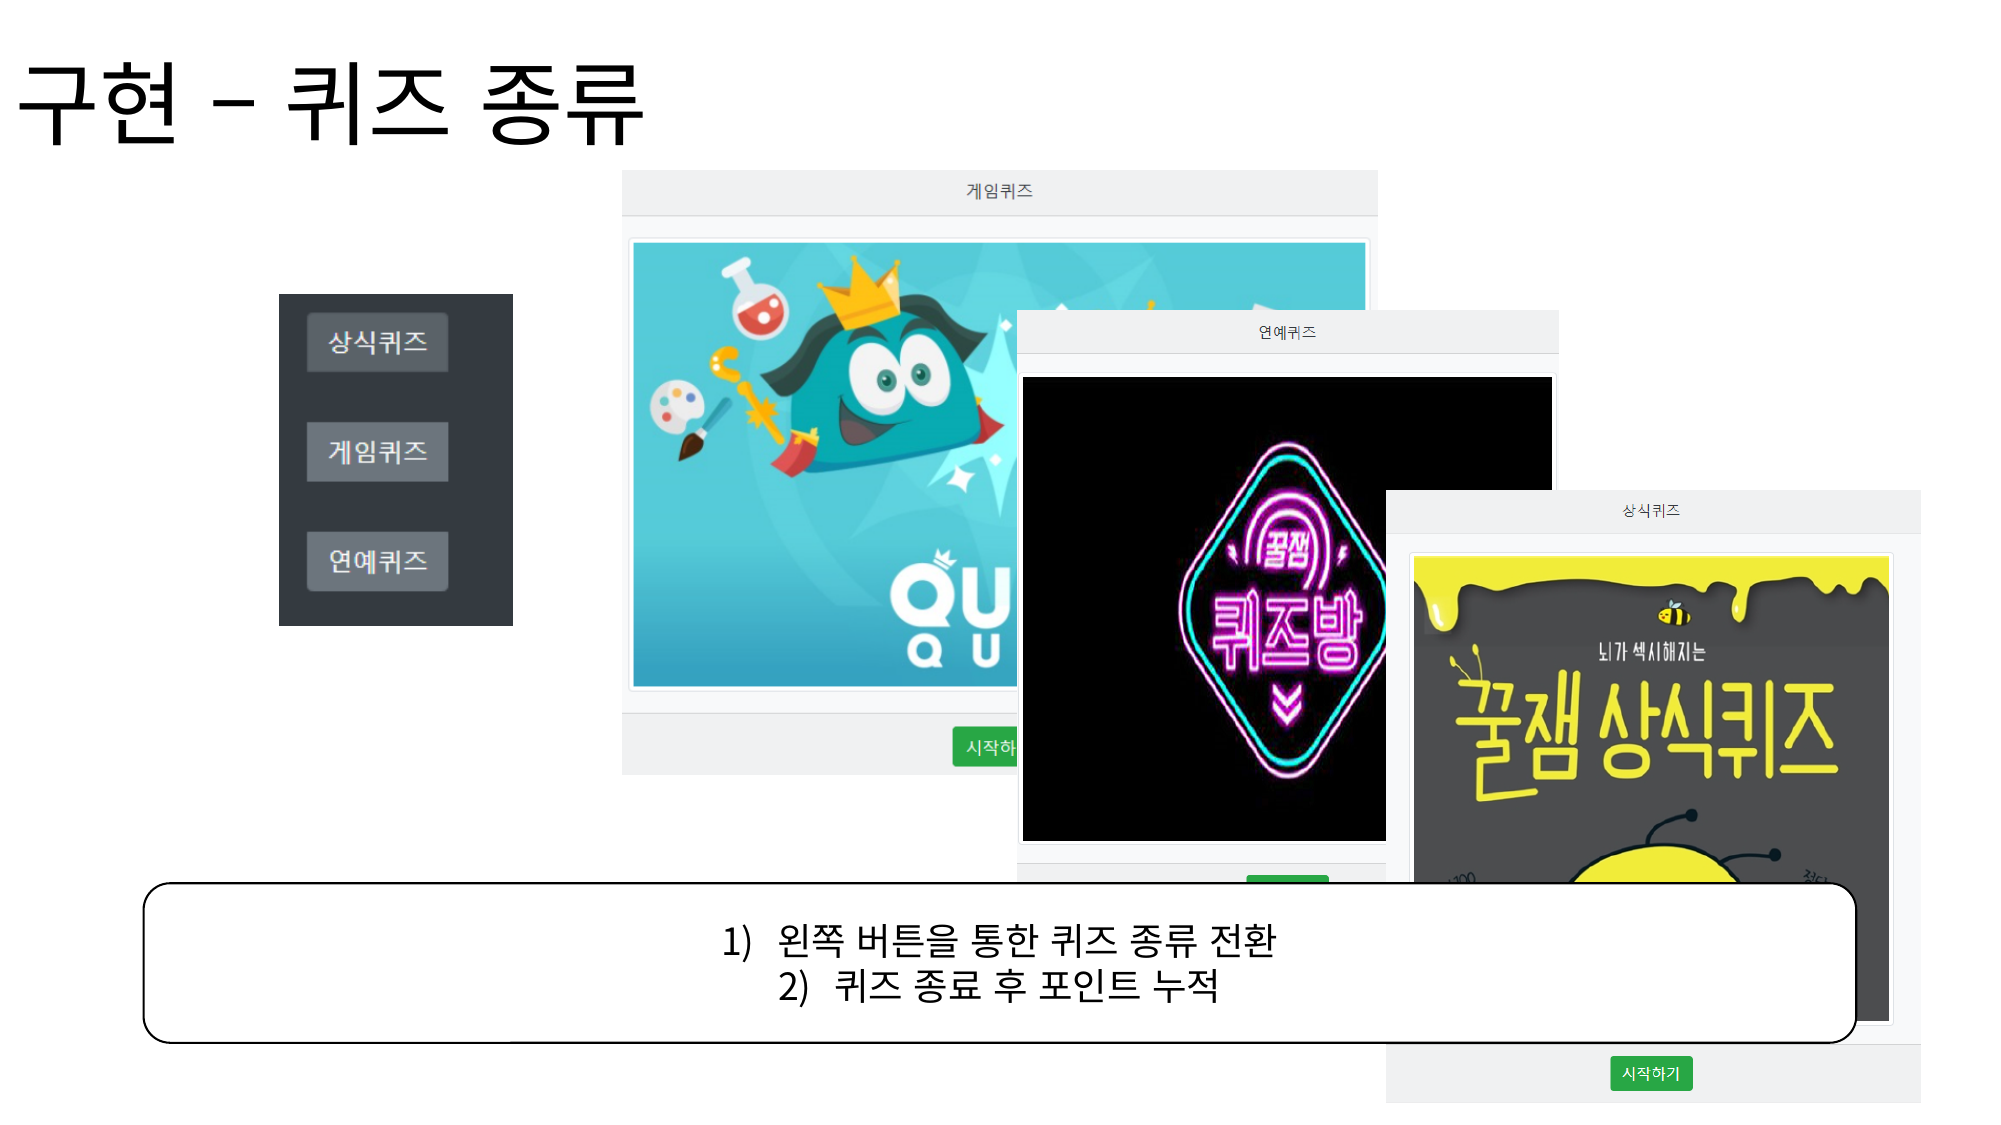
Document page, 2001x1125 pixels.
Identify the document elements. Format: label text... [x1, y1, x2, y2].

title 구현 – 퀴즈 종류 [0, 0, 1725, 218]
text_box 왼쪽 버튼을 통한 퀴즈 종류 전환 퀴즈 종료 후 포인트 누적 [142, 882, 1386, 1044]
picture [279, 294, 513, 626]
picture [622, 170, 1921, 1103]
